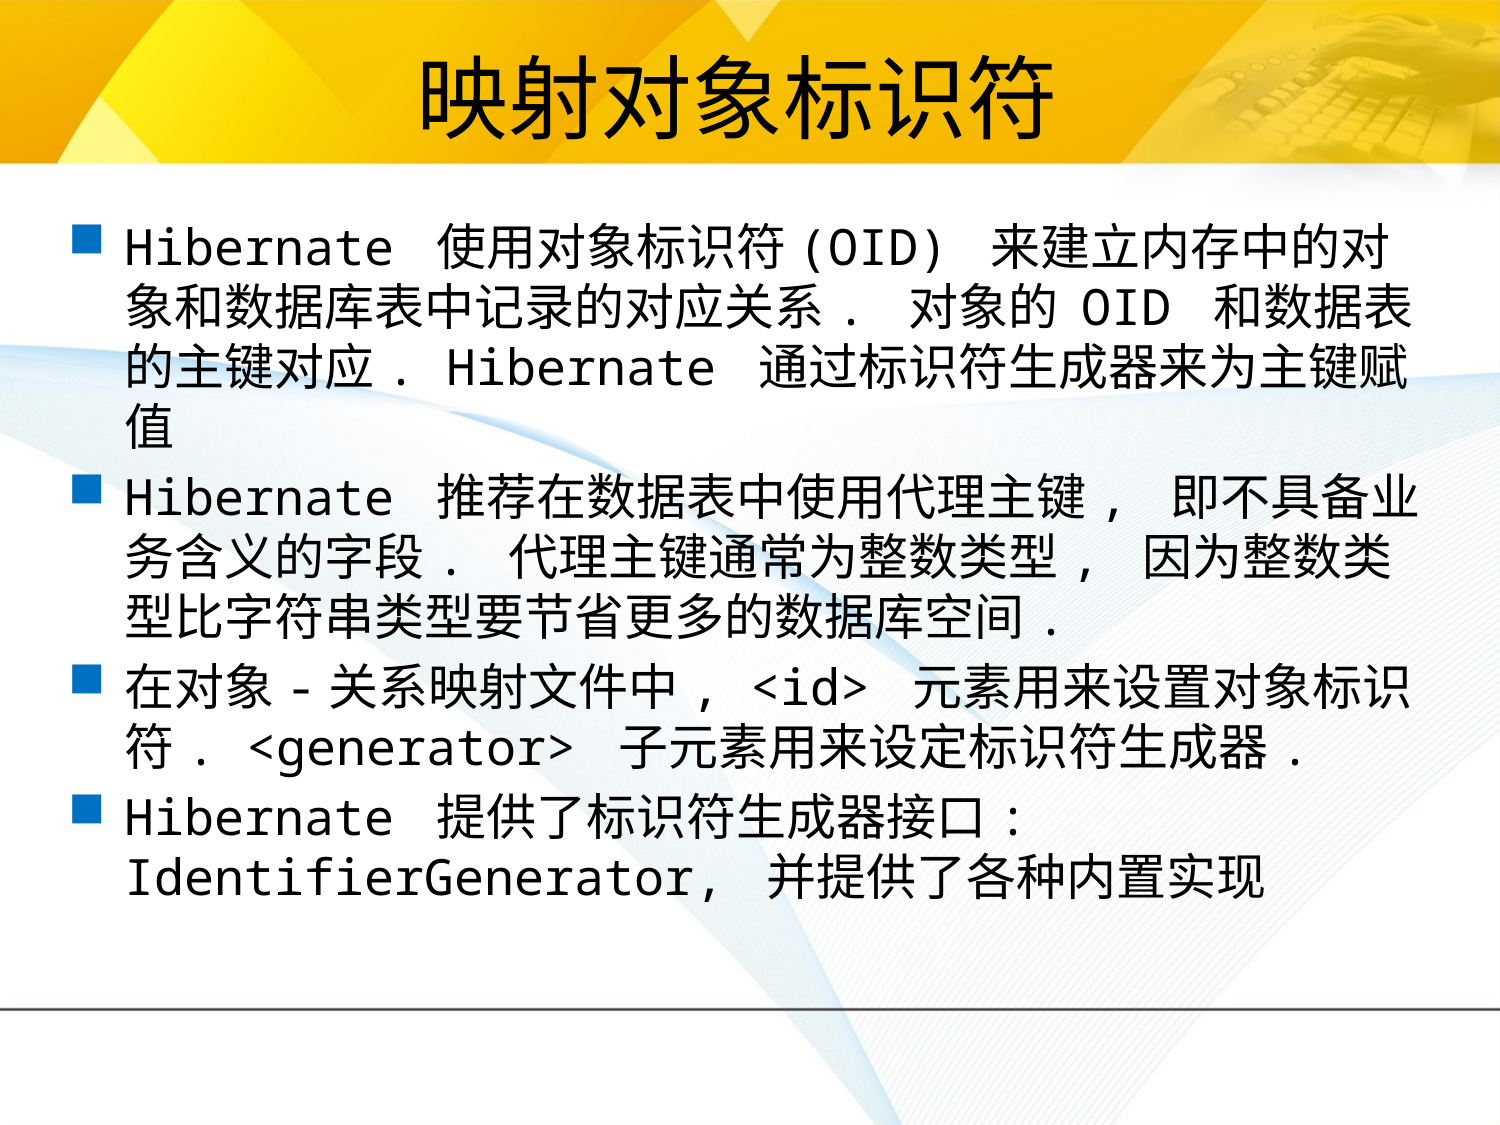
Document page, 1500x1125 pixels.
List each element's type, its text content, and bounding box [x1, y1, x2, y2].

title 映射对象标识符 [100, 30, 1376, 161]
list Hibernate 使用对象标识符(OID) 来建立内存中的对象和数据库表中记录的对应关系. 对象的 OID 和数据表的主键对应. Hibernate 通过标识符生成器来为主键赋值 Hibernate 推荐在数据表中使用代理主键, 即不具备业务含义的字段. 代理主键通常为整数类型, 因为整数类型比字符串类型要节省更多的数据库空间. 在对象-关系映射文件中, <id> 元素用来设置对象标识符. <generator> 子元素用来设定标识符生成器. Hibernate 提供了标识符生成器接口: IdentifierGenerator, 并提供了各种内置实现 [53, 208, 1447, 918]
picture [0, 0, 1500, 1125]
